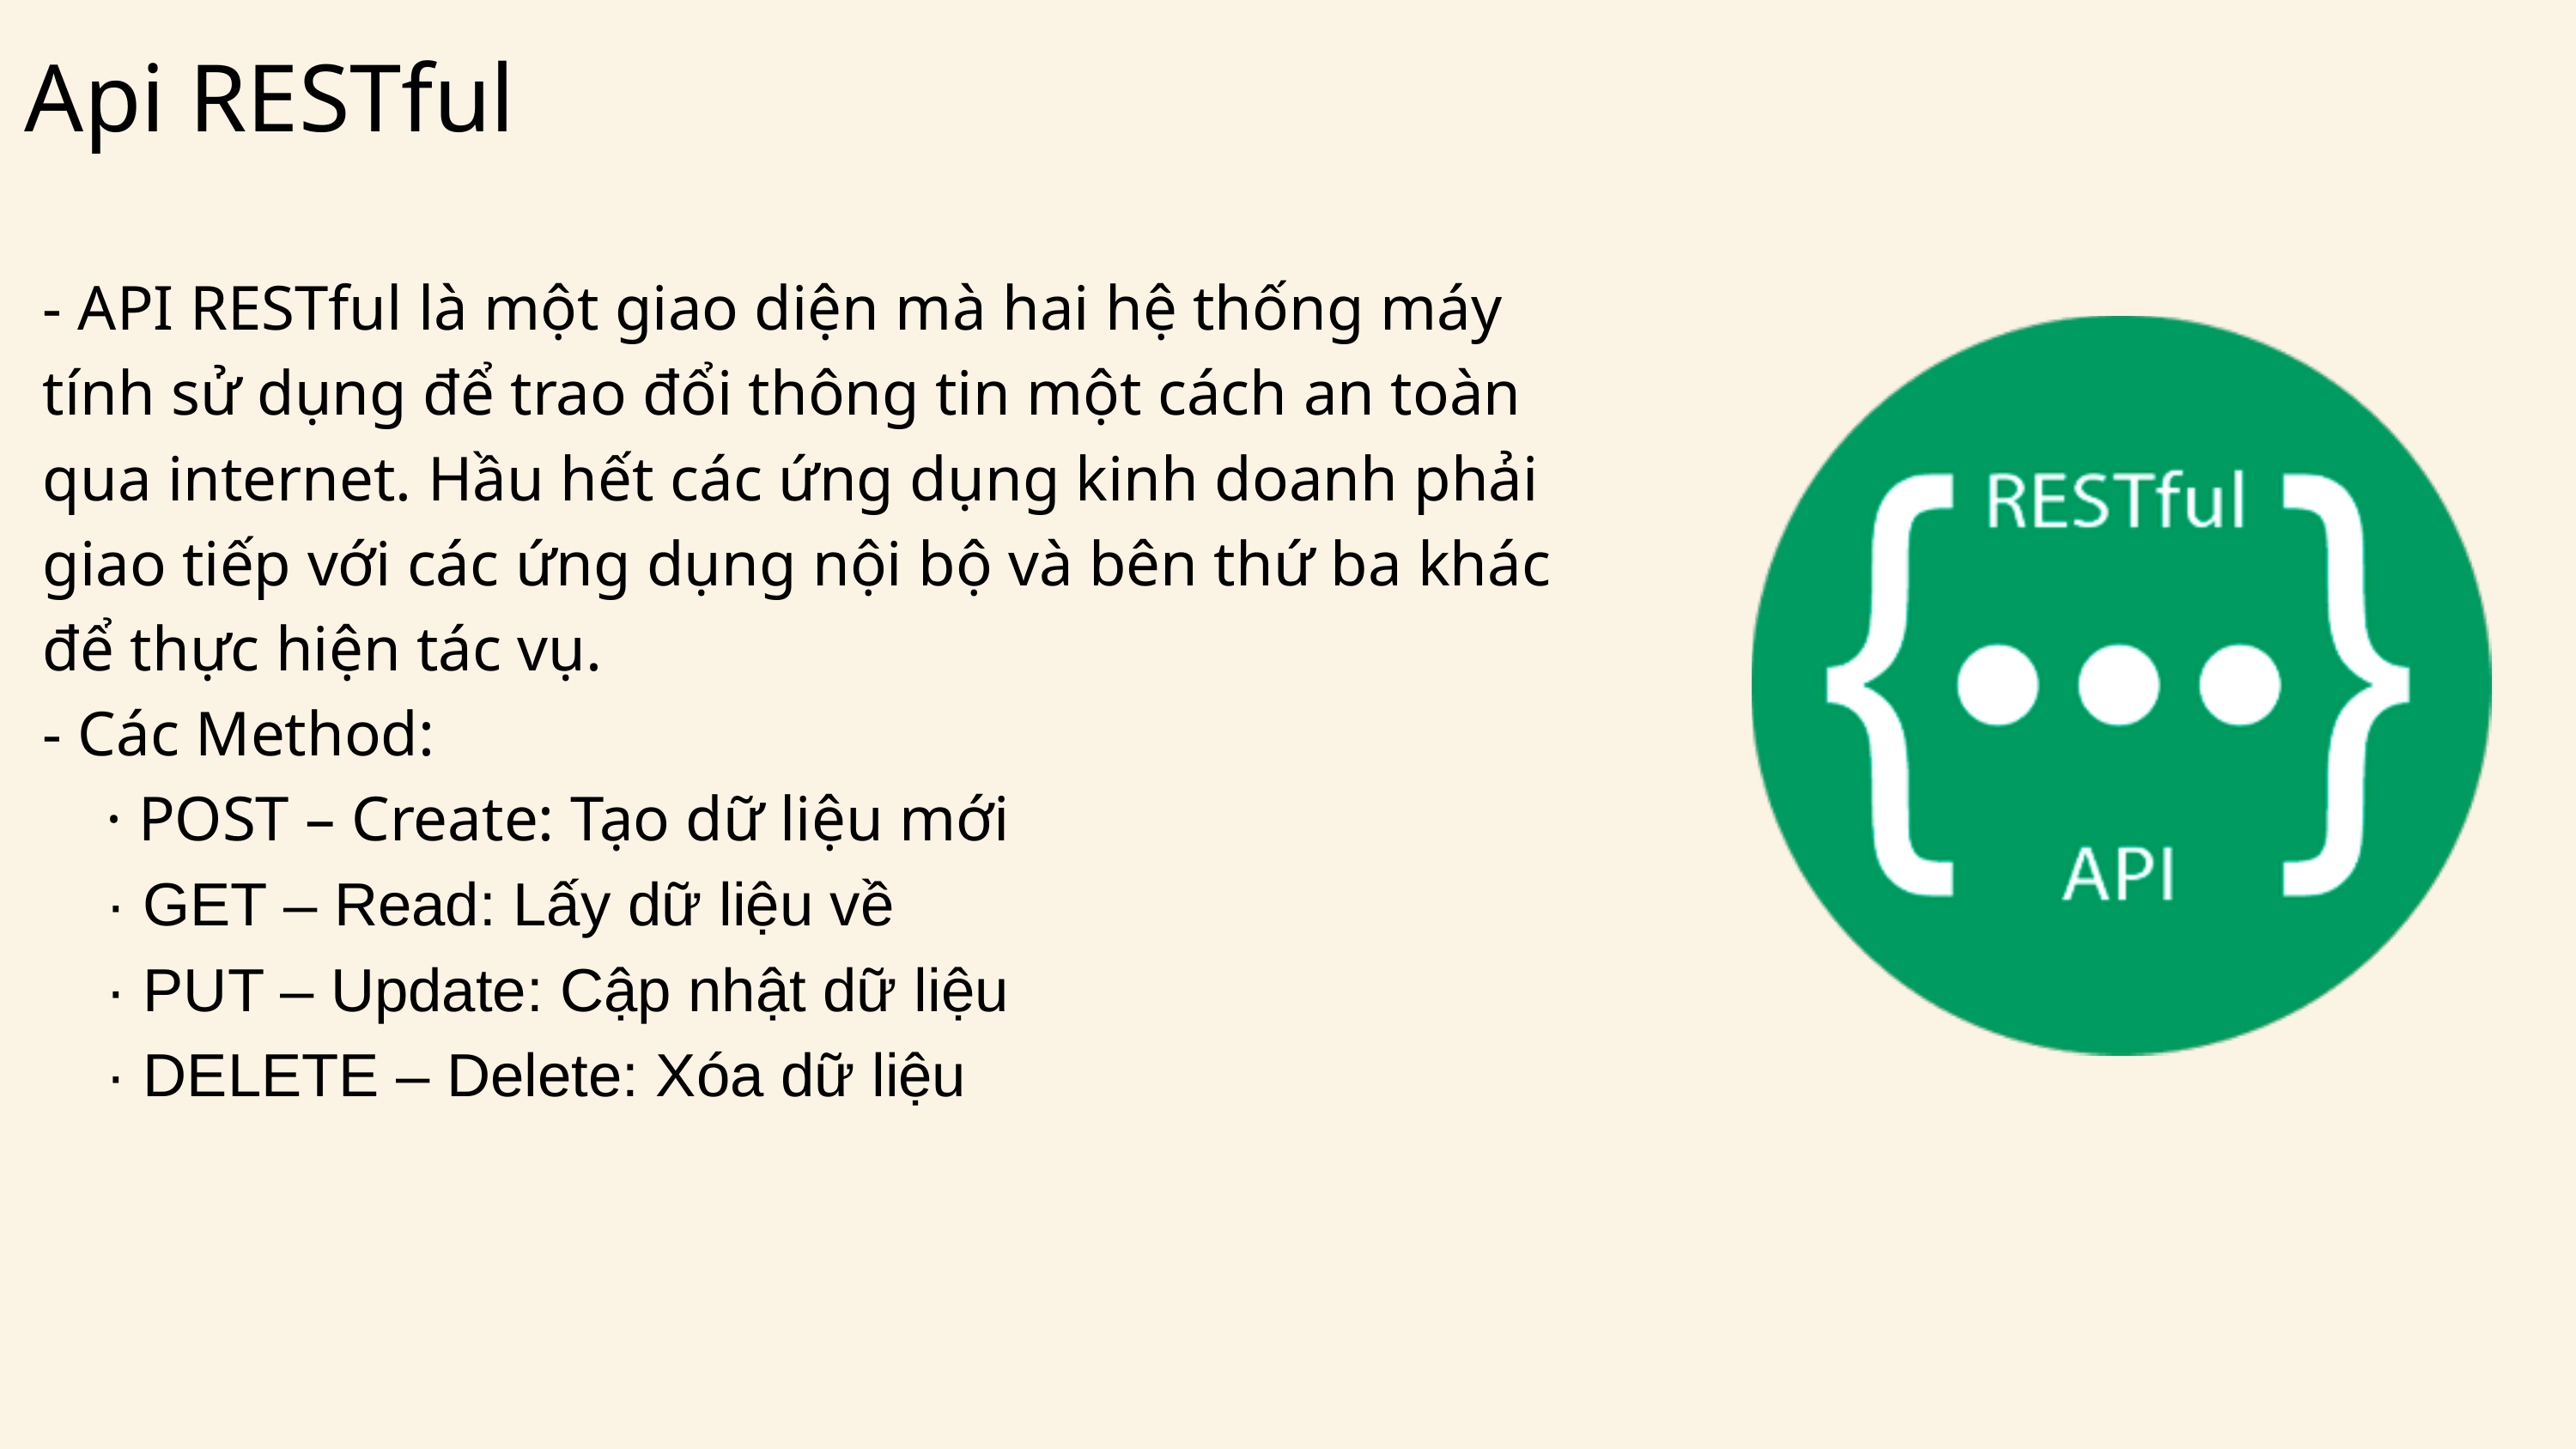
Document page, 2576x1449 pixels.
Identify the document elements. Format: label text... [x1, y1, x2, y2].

picture [1752, 316, 2492, 1056]
text_box Api RESTful [25, 20, 962, 150]
text_box - API RESTful là một giao diện mà hai hệ thống máy tính sử dụng để trao đổi thông tin một cách an toàn qua internet. Hầu hết các ứng dụng kinh doanh phải giao tiếp với các ứng dụng nội bộ và bên thứ ba khác để thực hiện tác vụ. - Các Method: · POST – Create: Tạo dữ liệu mới · GET – Read: Lấy dữ liệu về · PUT – Update: Cập nhật dữ liệu · DELETE – Delete: Xóa dữ liệu [42, 257, 1625, 1279]
